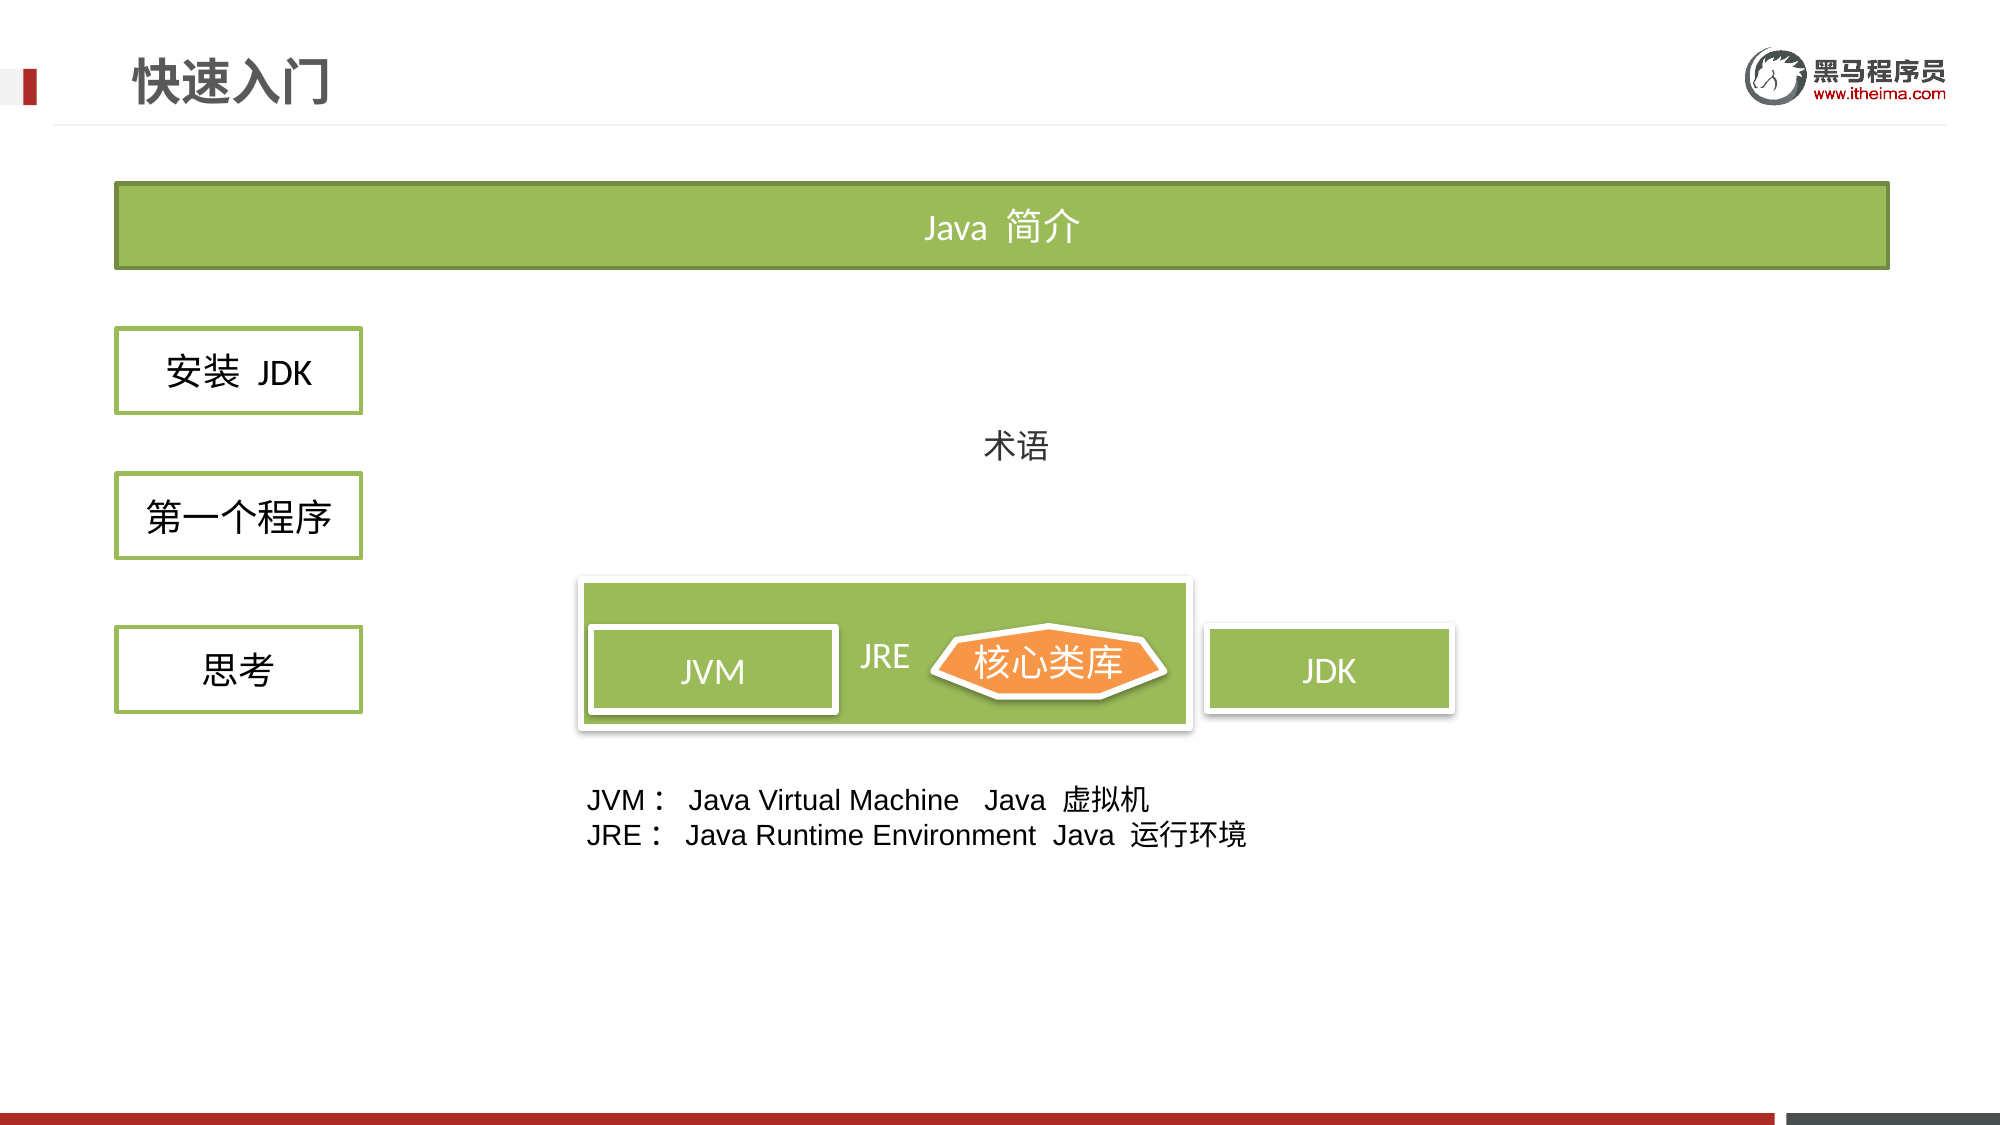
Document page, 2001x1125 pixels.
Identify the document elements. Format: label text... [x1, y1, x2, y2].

text_box 第一个程序 [114, 471, 363, 560]
text_box 核心类库 [930, 623, 1168, 700]
text_box 思考 [114, 625, 363, 714]
picture [1744, 46, 1946, 106]
text_box 术语 [581, 418, 1452, 473]
text_box JVM [588, 624, 839, 715]
text_box JVM：Java Virtual Machine Java 虚拟机 JRE：Java Runtime Environment Java 运行环境 [572, 774, 1263, 859]
text_box 安装 JDK [114, 326, 363, 415]
text_box JRE [578, 576, 1193, 731]
text_box Java 简介 [114, 181, 1890, 270]
text_box JDK [1204, 623, 1455, 714]
title 快速入门 [116, 38, 1556, 124]
